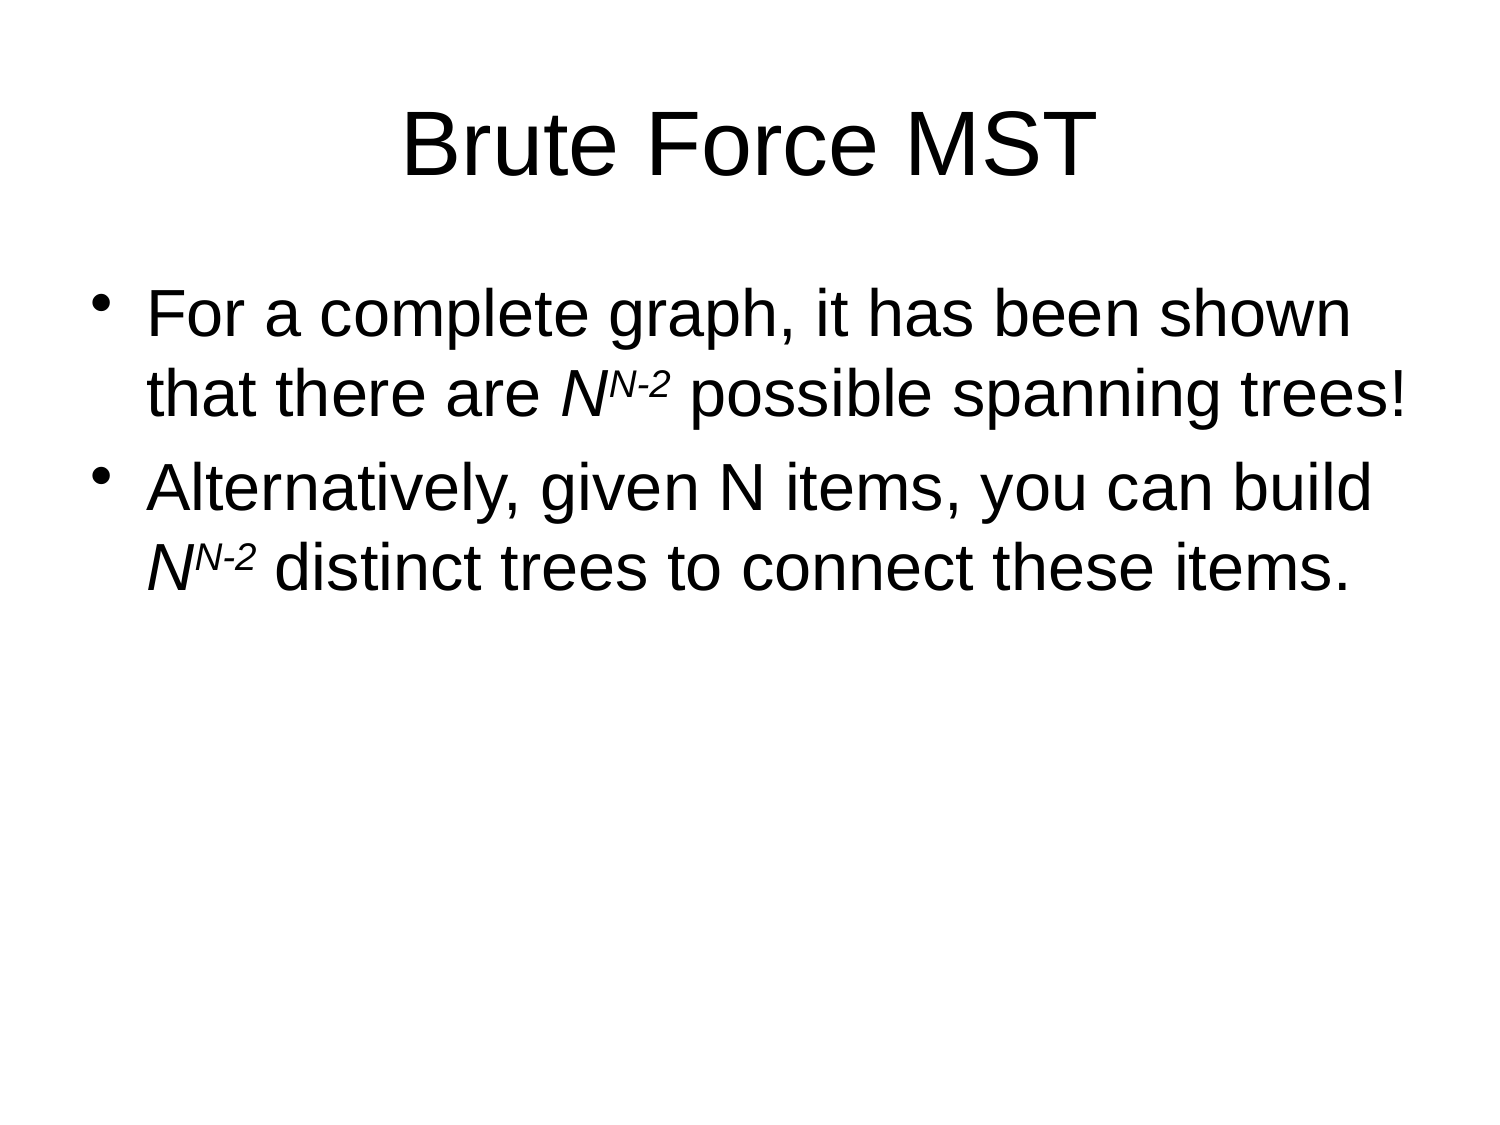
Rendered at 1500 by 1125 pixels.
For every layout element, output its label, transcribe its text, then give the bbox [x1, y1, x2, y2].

list For a complete graph, it has been shown that there are NN-2 possible spanning trees! Alternatively, given N items, you can build NN-2 distinct trees to connect these items. [75, 262, 1425, 1005]
title Brute Force MST [75, 45, 1425, 233]
